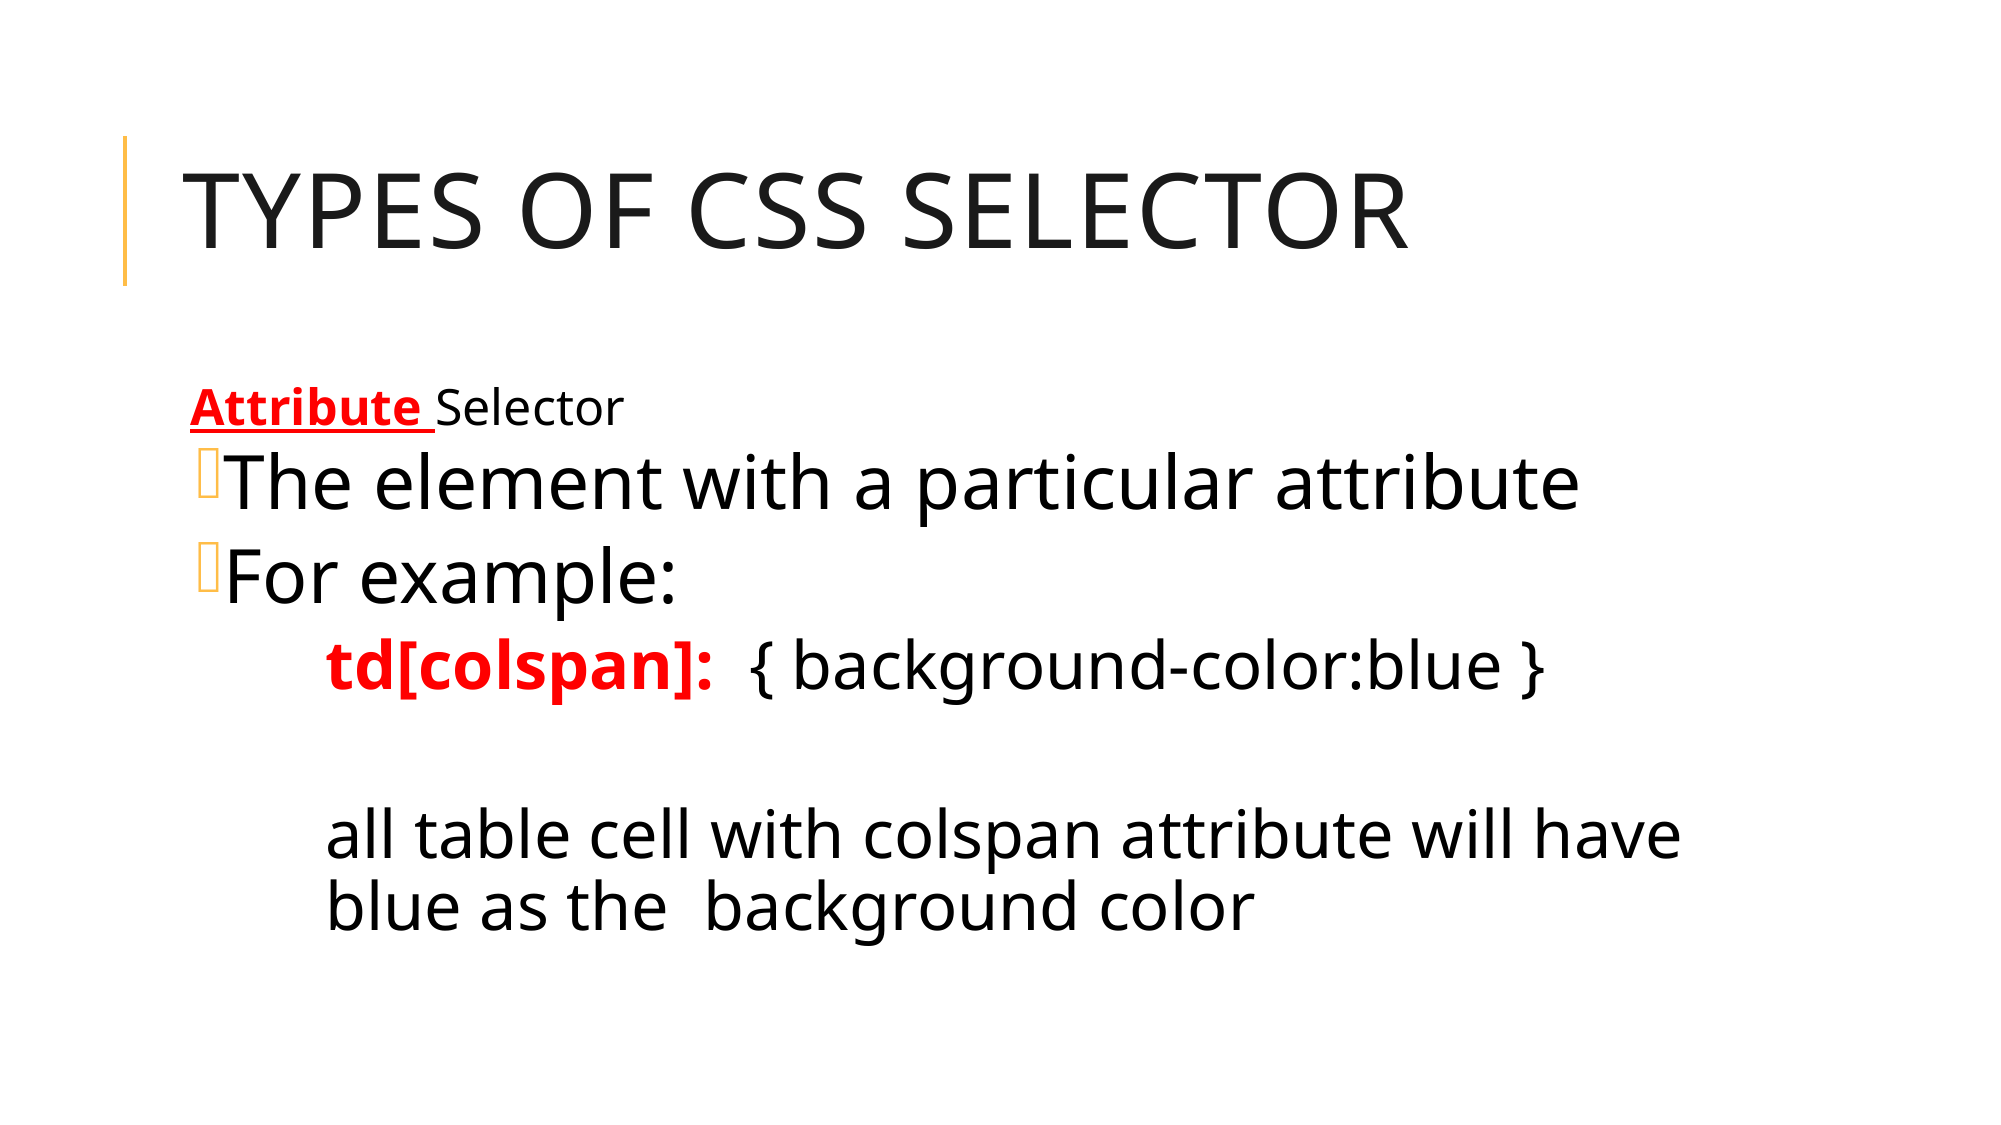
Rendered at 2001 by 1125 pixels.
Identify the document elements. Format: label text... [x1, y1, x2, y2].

title Types of CSS Selector [168, 96, 1763, 342]
list Attribute Selector The element with a particular attribute For example: td[colspan]: { background-color:blue } all table cell with colspan attribute will have blue as the background color [168, 375, 1763, 1035]
